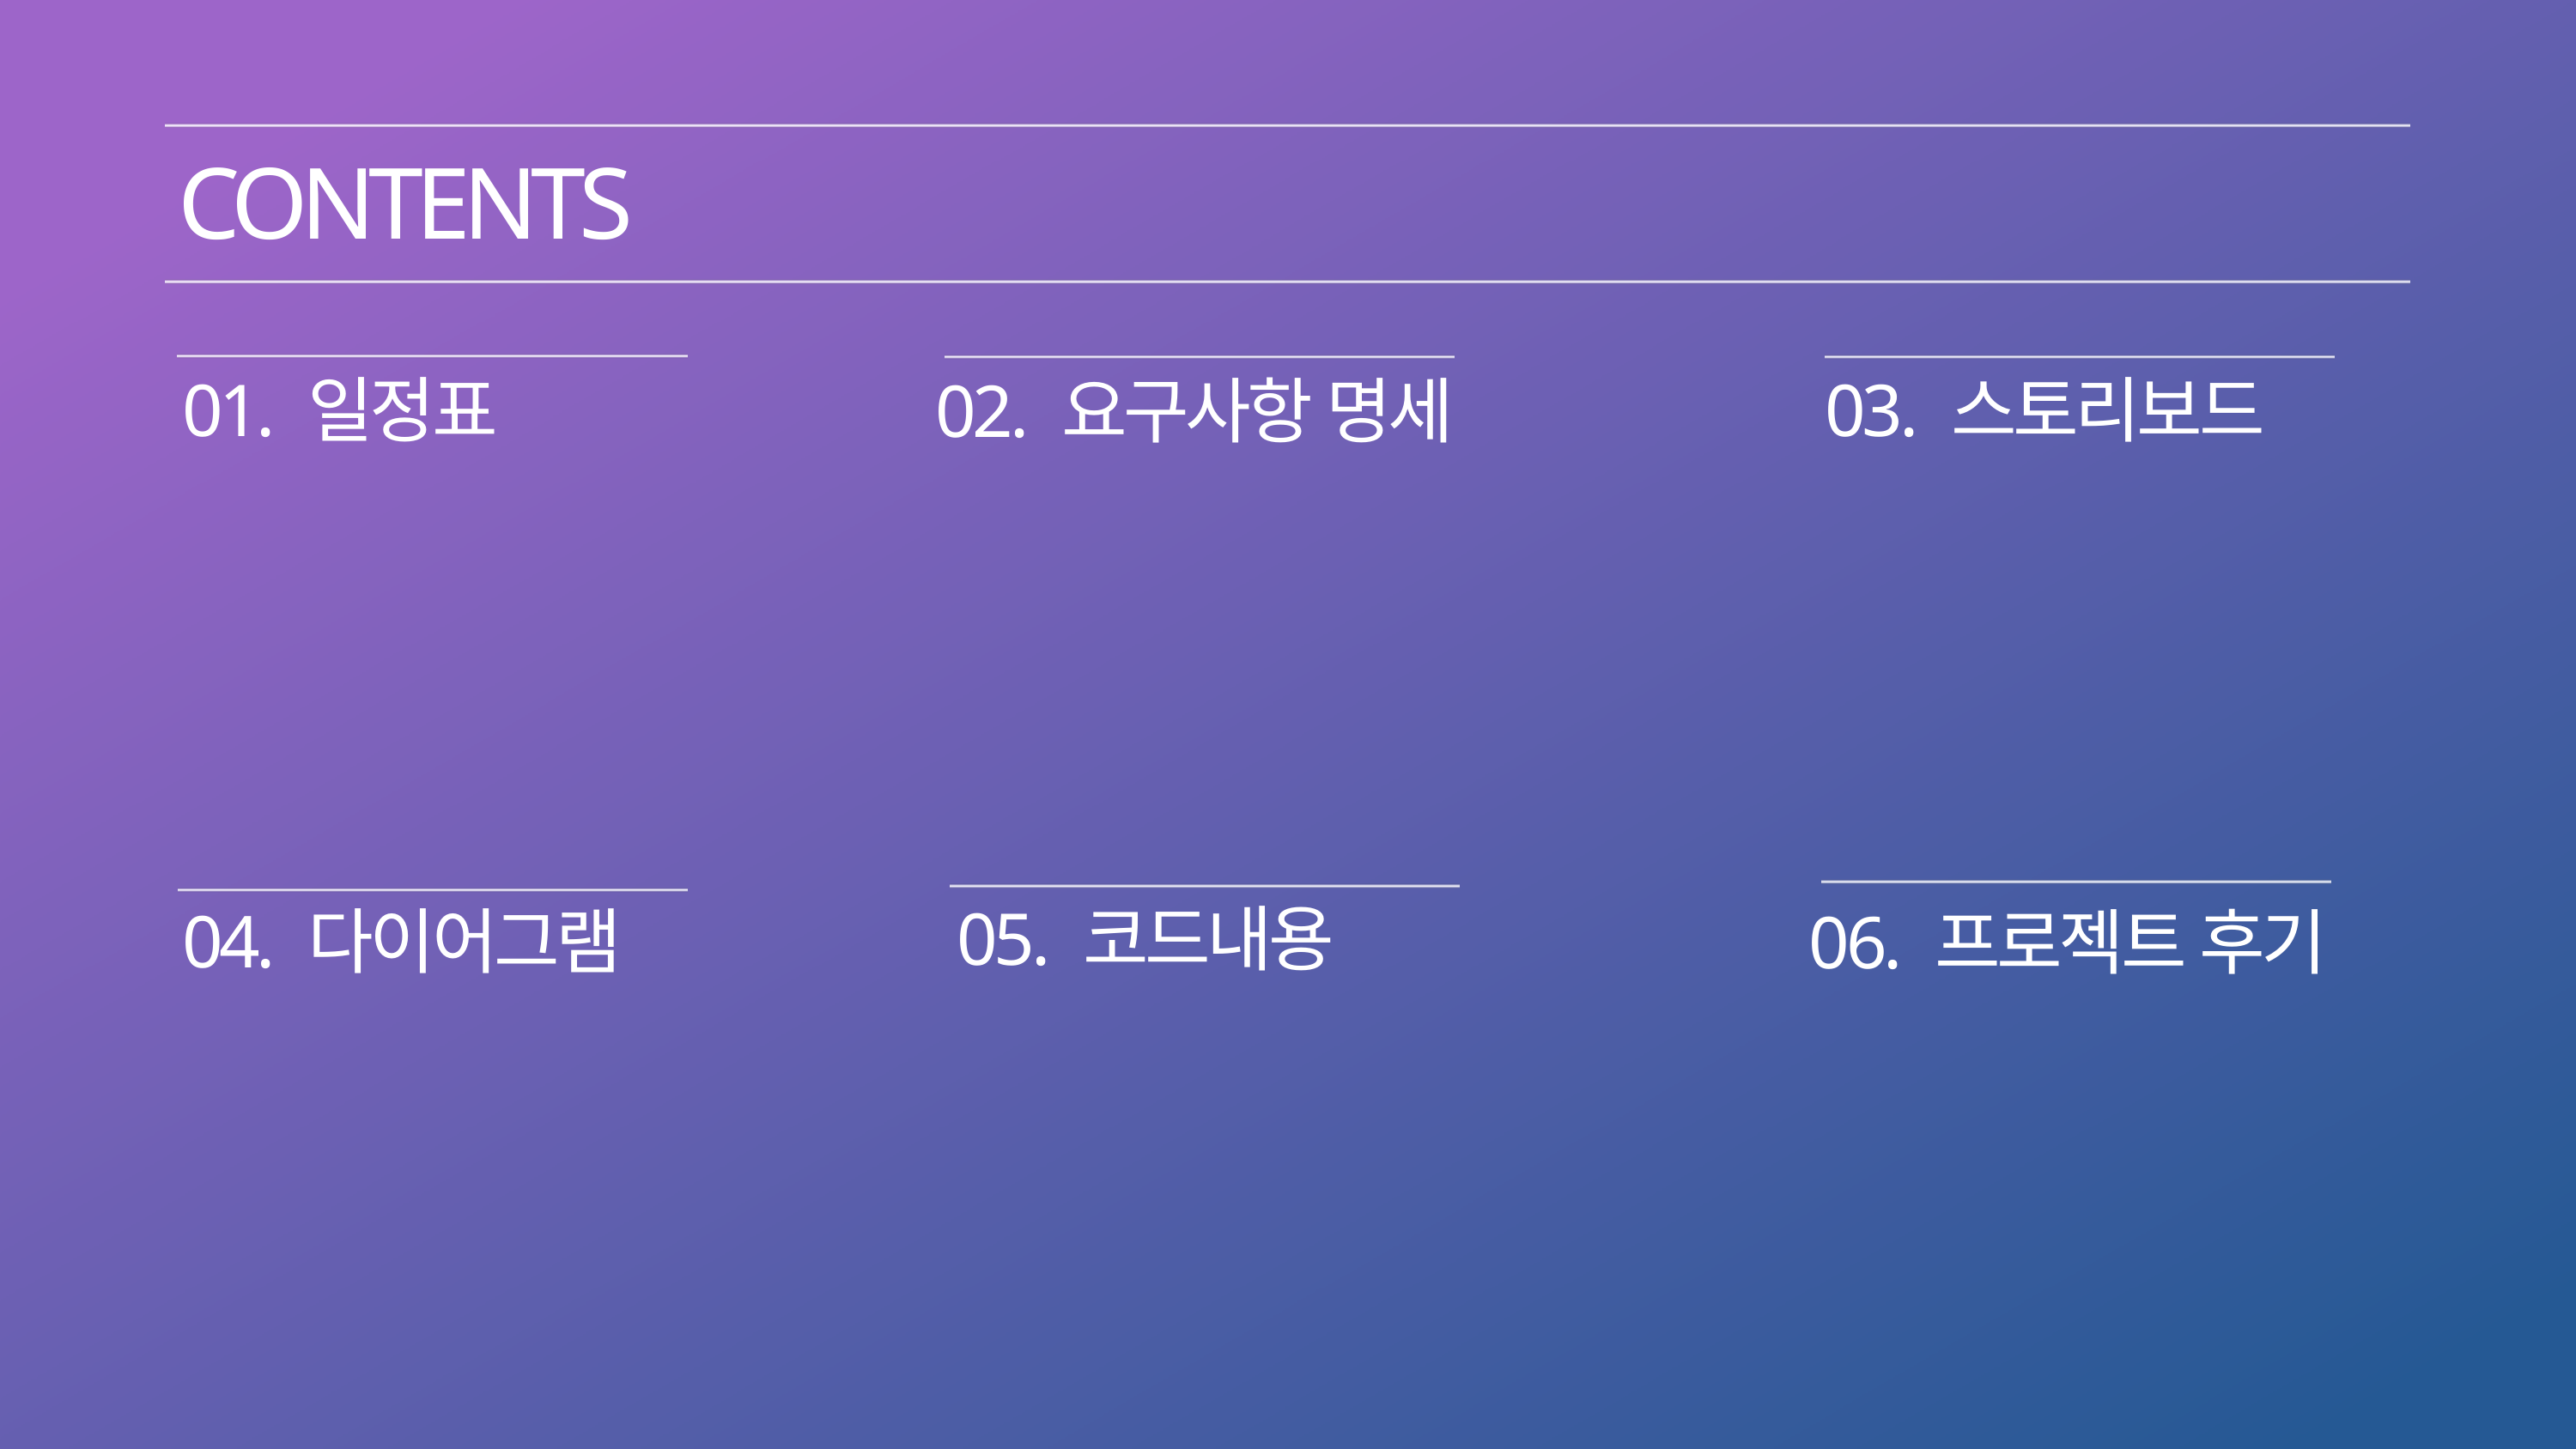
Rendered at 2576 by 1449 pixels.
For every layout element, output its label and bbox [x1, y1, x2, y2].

text_box [177, 351, 688, 361]
text_box [0, 0, 2576, 1449]
text_box [165, 277, 2410, 287]
text_box [944, 352, 1455, 361]
text_box [1825, 352, 2335, 361]
text_box [177, 886, 688, 895]
text_box [950, 882, 1460, 891]
text_box [1820, 877, 2331, 887]
text_box [165, 121, 2410, 130]
